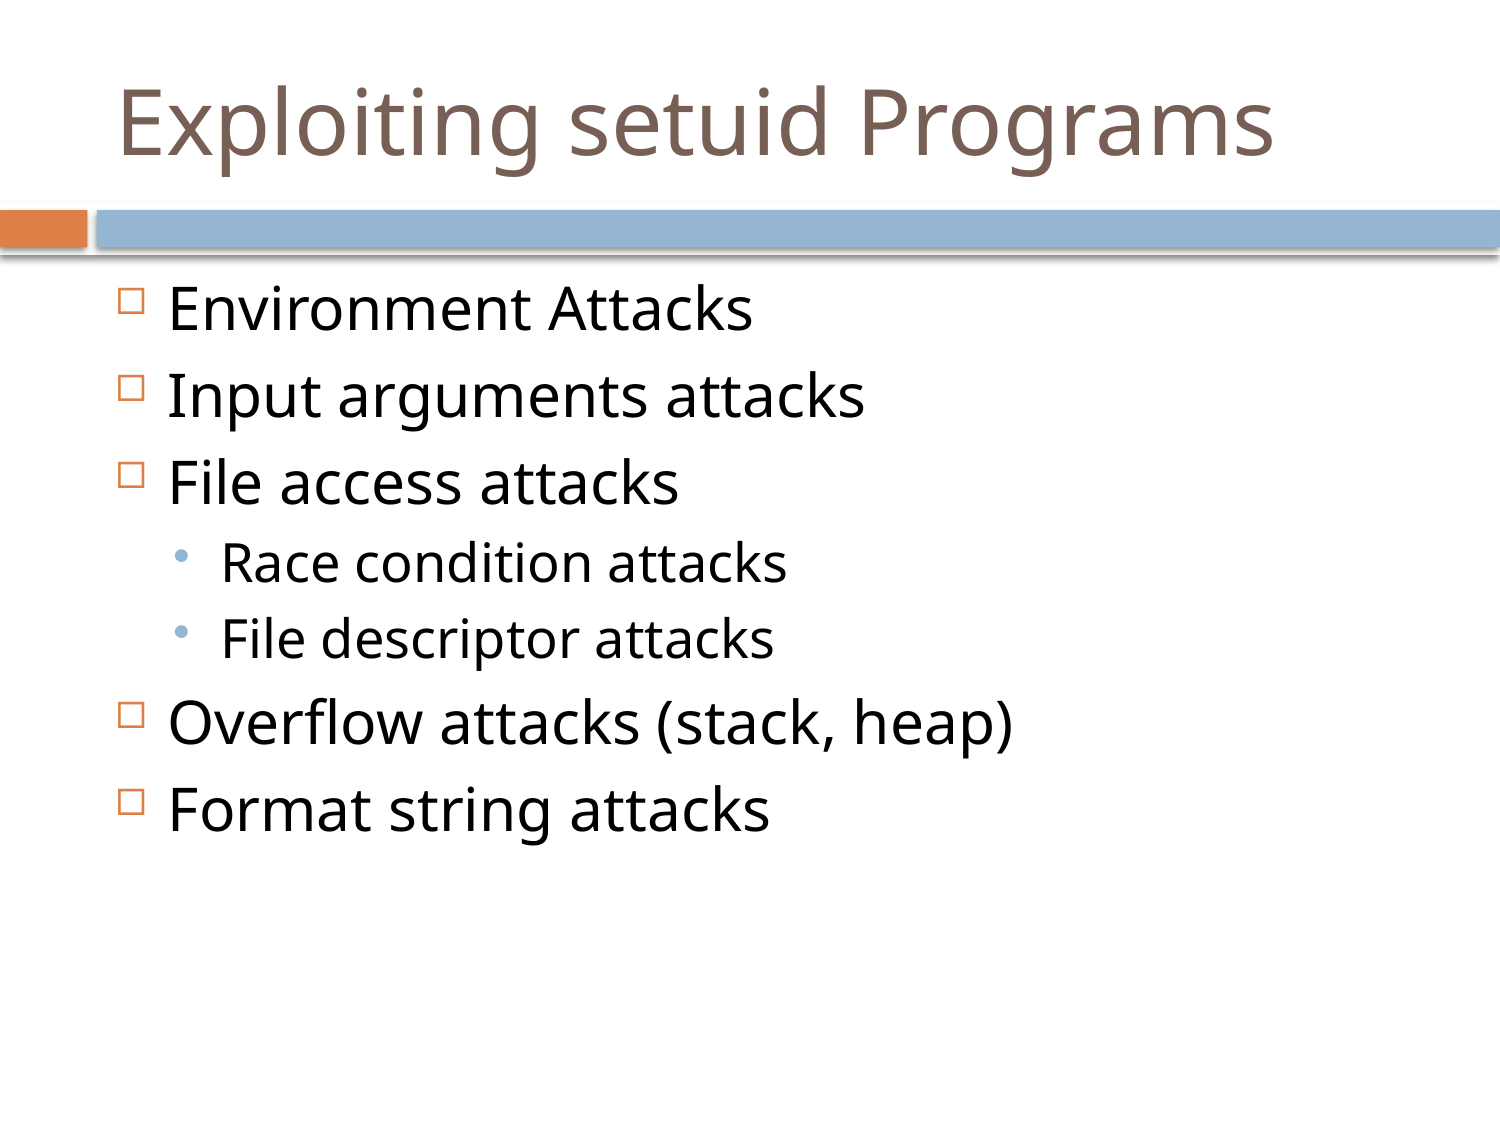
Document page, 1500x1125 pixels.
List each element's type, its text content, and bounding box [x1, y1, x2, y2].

title Exploiting setuid Programs [100, 37, 1438, 200]
list Environment Attacks Input arguments attacks File access attacks Race condition attacks File descriptor attacks Overflow attacks (stack, heap) Format string attacks [100, 262, 1438, 1000]
